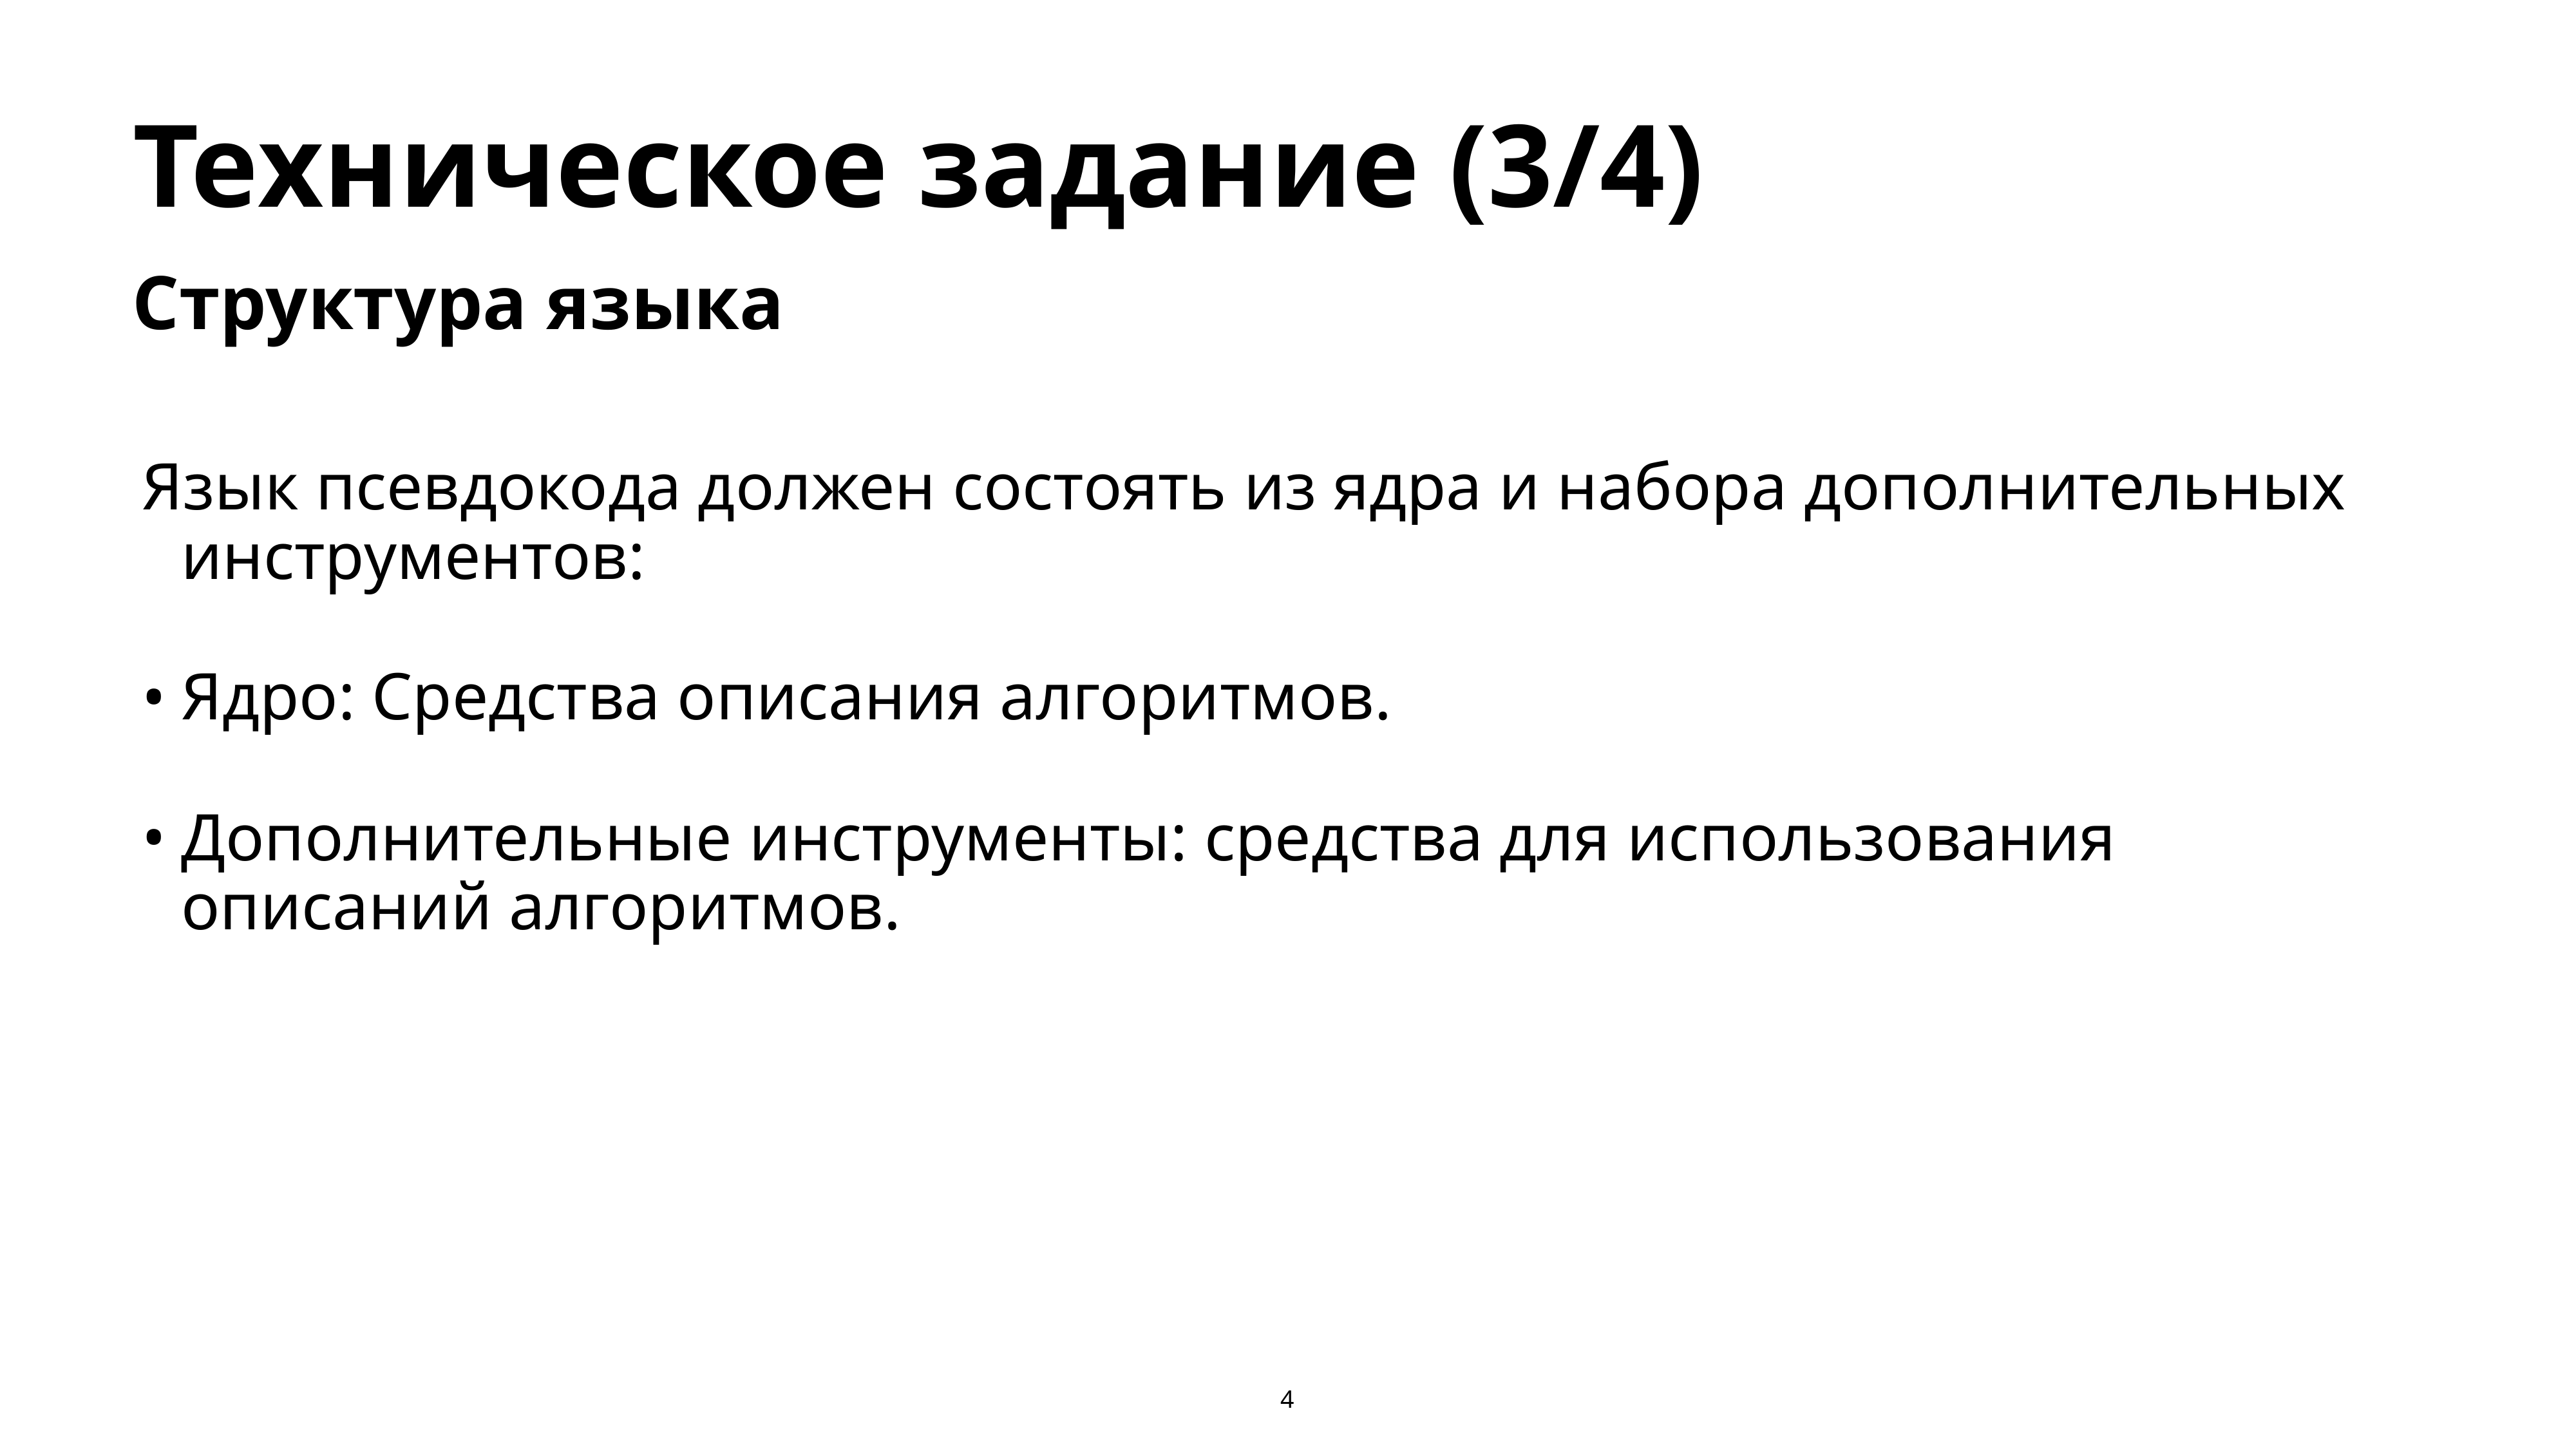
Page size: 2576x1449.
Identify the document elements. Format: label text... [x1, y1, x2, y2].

list Структура языка [127, 250, 2449, 350]
slide_number 4 [1274, 1382, 1301, 1423]
title Техническое задание (3/4) [127, 113, 2449, 250]
list Язык псевдокода должен состоять из ядра и набора дополнительных инструментов: Ядро: Средства описания алгоритмов. Дополнительные инструменты: средства для использования описаний алгоритмов. [127, 448, 2449, 1321]
